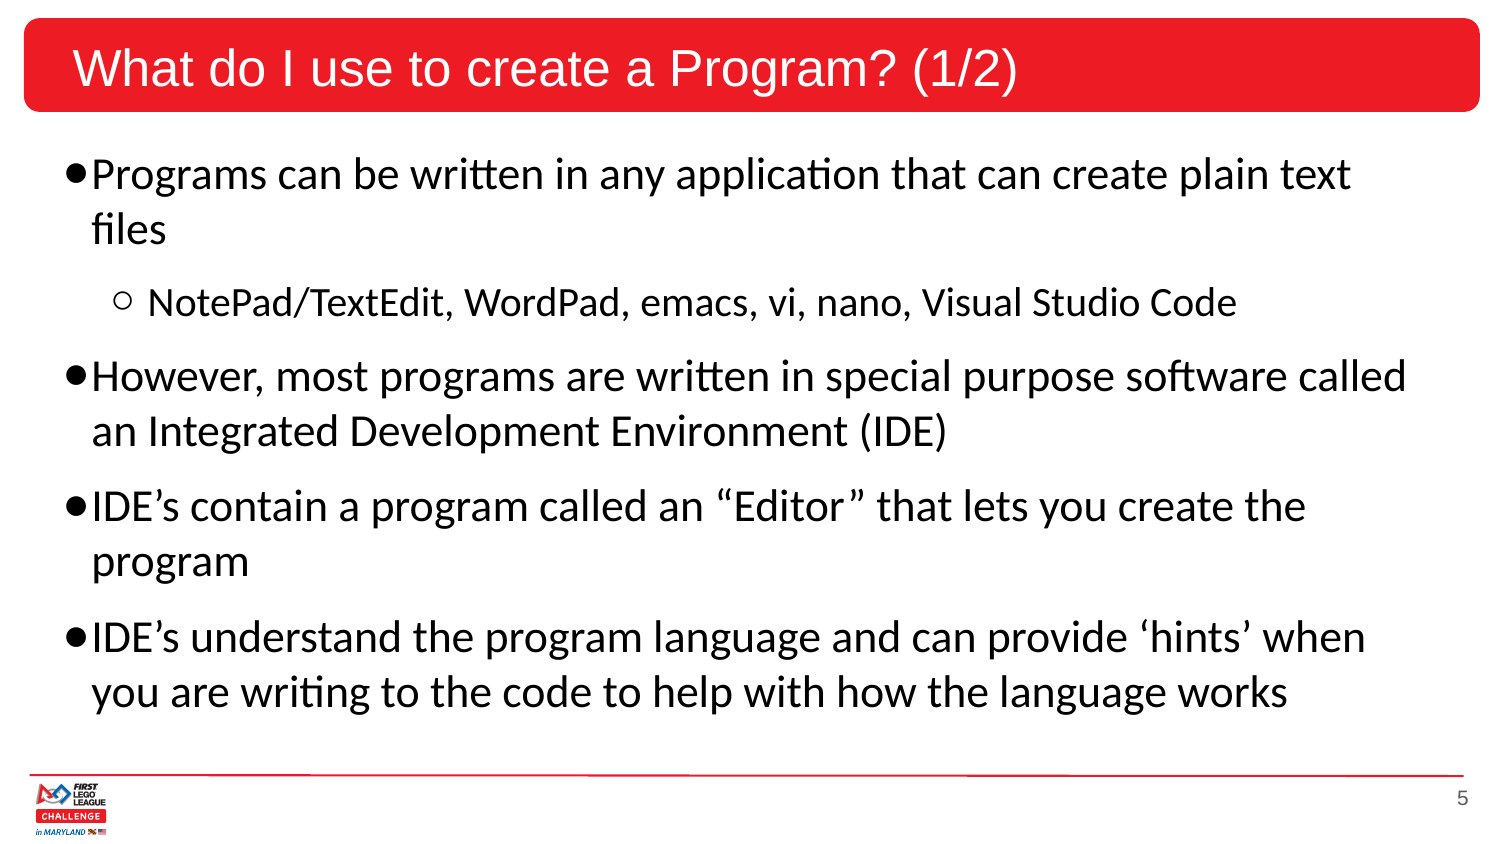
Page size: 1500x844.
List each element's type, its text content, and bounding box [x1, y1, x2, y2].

title What do I use to create a Program? (1/2) [57, 19, 1456, 114]
picture [24, 777, 118, 843]
slide_number ‹#› [1389, 764, 1480, 830]
list Programs can be written in any application that can create plain text files NotePad/TextEdit, WordPad, emacs, vi, nano, Visual Studio Code However, most programs are written in special purpose software called an Integrated Development Environment (IDE) IDE’s contain a program called an “Editor” that lets you create the program IDE’s understand the program language and can provide ‘hints’ when you are writing to the code to help with how the language works [51, 138, 1449, 757]
